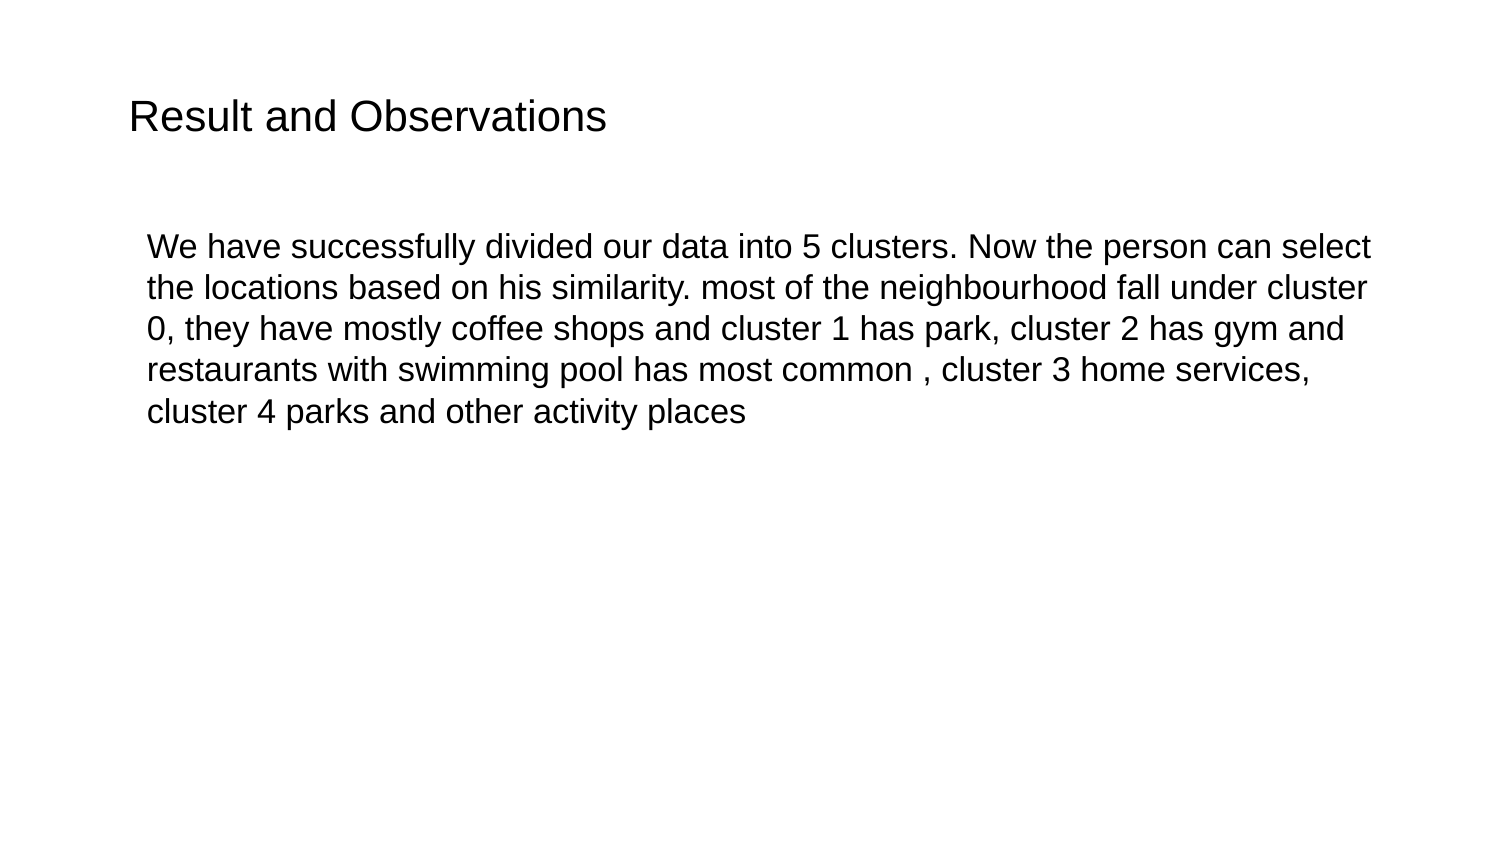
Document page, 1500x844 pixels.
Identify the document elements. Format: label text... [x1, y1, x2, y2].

text_box We have successfully divided our data into 5 clusters. Now the person can select the locations based on his similarity. most of the neighbourhood fall under cluster 0, they have mostly coffee shops and cluster 1 has park, cluster 2 has gym and restaurants with swimming pool has most common , cluster 3 home services, cluster 4 parks and other activity places [131, 208, 1397, 561]
text_box Result and Observations [113, 72, 879, 155]
